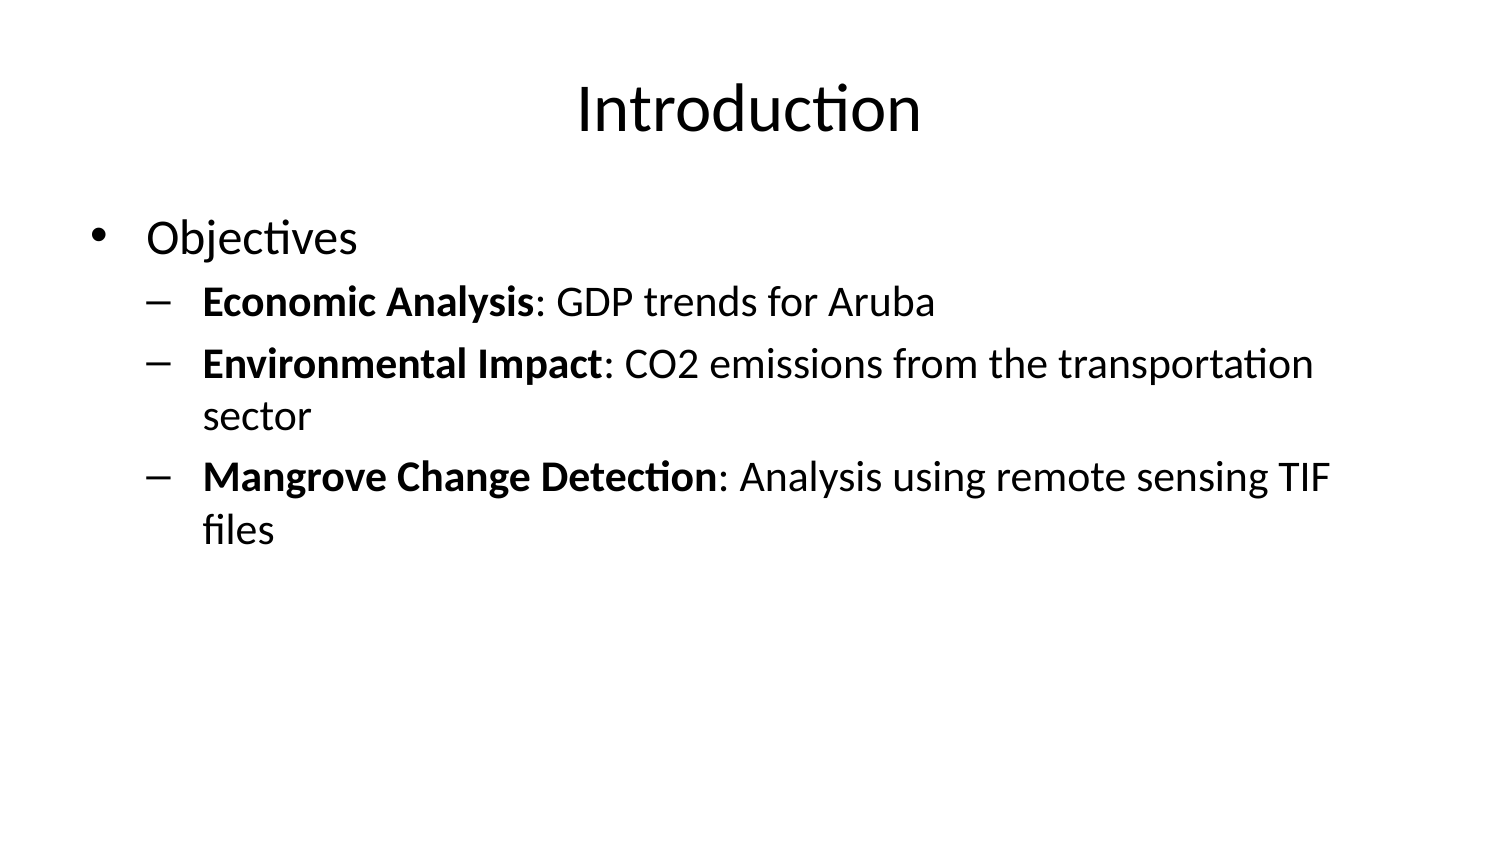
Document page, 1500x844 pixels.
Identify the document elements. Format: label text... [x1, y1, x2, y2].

title Introduction [75, 33, 1425, 175]
list Objectives Economic Analysis: GDP trends for Aruba Environmental Impact: CO2 emissions from the transportation sector Mangrove Change Detection: Analysis using remote sensing TIF files [75, 196, 1425, 754]
